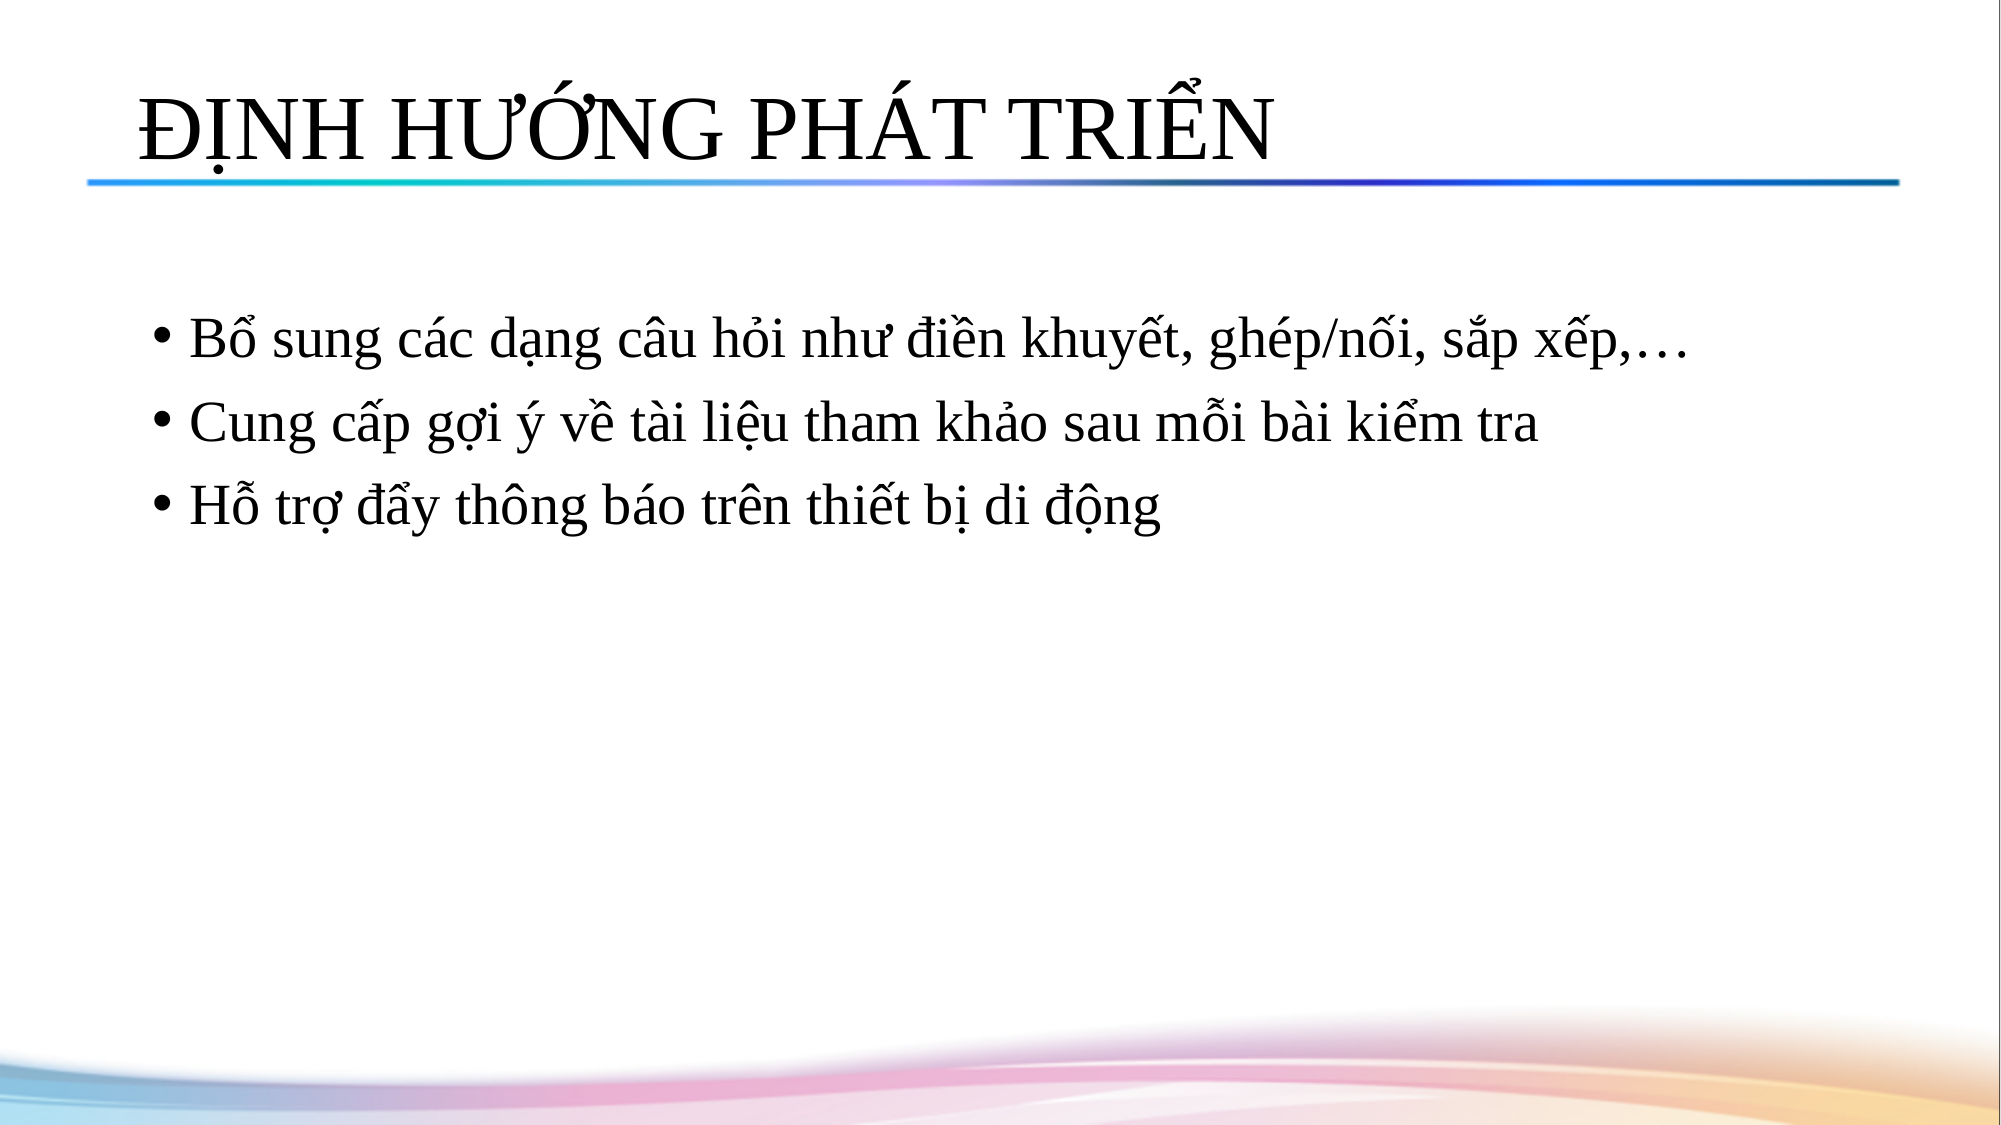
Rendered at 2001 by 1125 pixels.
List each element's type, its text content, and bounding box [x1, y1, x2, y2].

list Bổ sung các dạng câu hỏi như điền khuyết, ghép/nối, sắp xếp,… Cung cấp gợi ý về tài liệu tham khảo sau mỗi bài kiểm tra Hỗ trợ đẩy thông báo trên thiết bị di động [137, 299, 1885, 668]
picture [0, 0, 2001, 1125]
title ĐỊNH HƯỚNG PHÁT TRIỂN [122, 21, 1794, 239]
